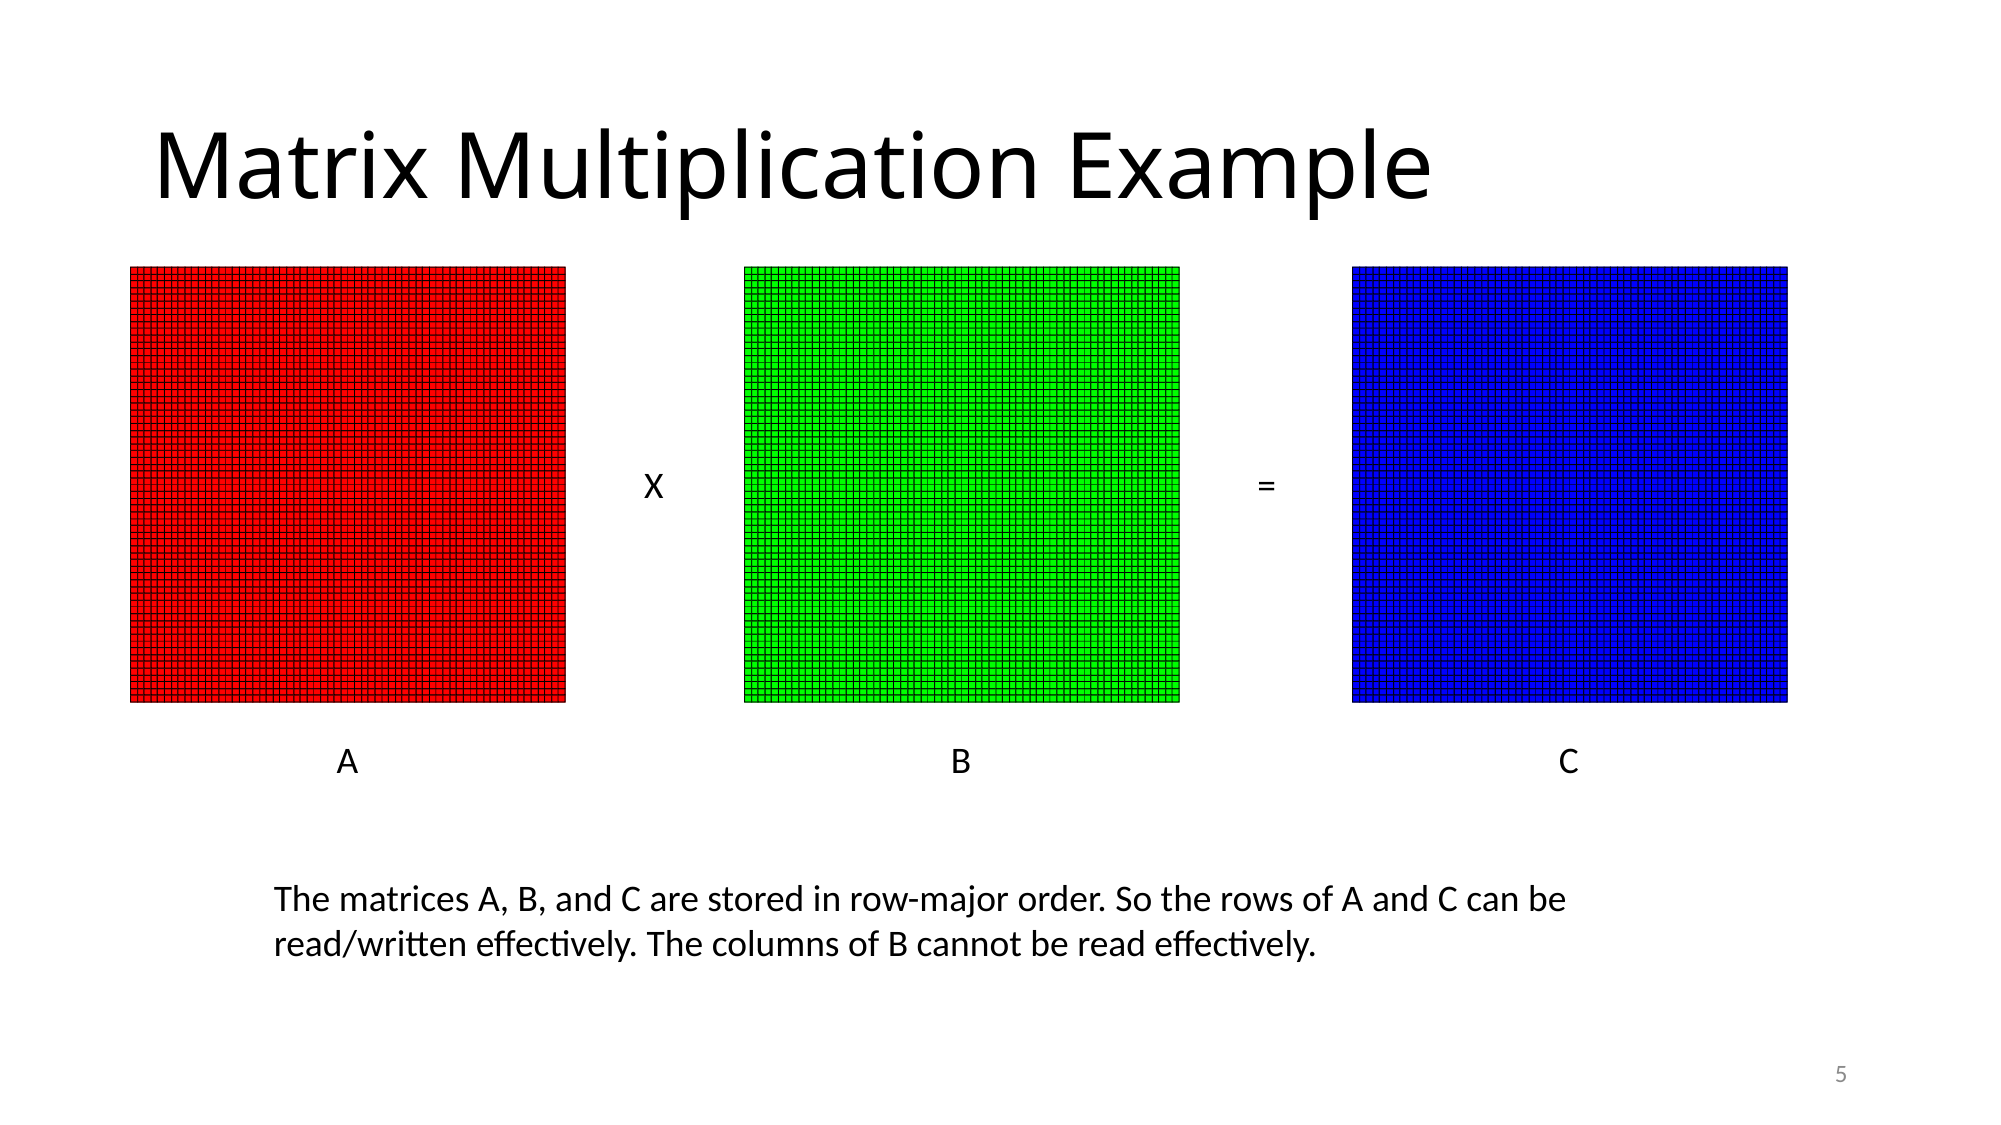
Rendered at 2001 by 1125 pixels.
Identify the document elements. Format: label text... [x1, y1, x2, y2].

text_box = [1220, 453, 1313, 514]
text_box A [301, 728, 394, 789]
title Matrix Multiplication Example [137, 59, 1863, 278]
text_box X [607, 453, 701, 514]
picture [1343, 258, 1795, 709]
text_box The matrices A, B, and C are stored in row-major order. So the rows of A and C can be read/written effectively. The columns of B cannot be read effectively. [259, 866, 1741, 972]
picture [121, 258, 574, 709]
picture [735, 258, 1187, 709]
text_box B [914, 728, 1008, 789]
text_box C [1522, 728, 1616, 789]
slide_number 5 [1412, 1042, 1863, 1103]
